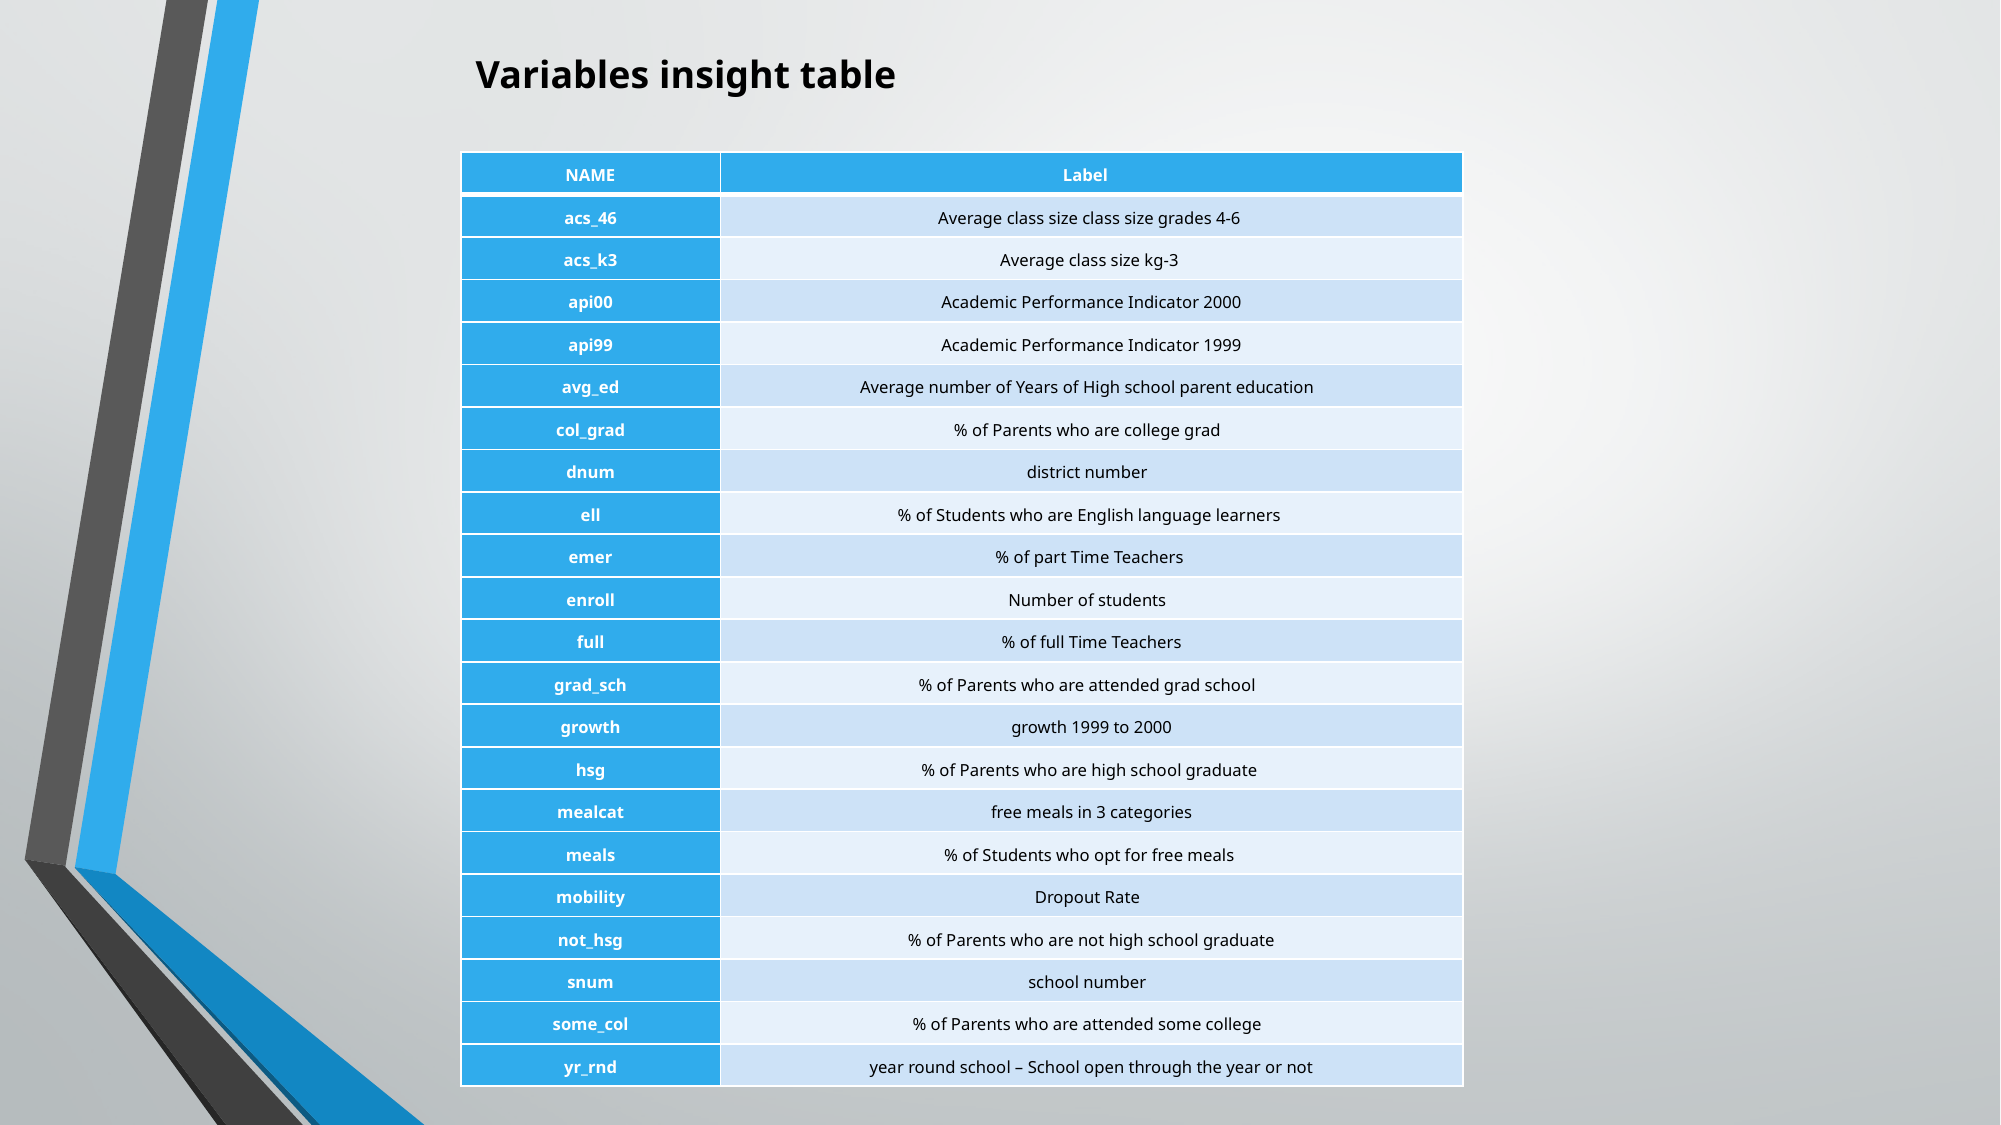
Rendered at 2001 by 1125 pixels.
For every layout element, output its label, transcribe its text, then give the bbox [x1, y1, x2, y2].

table_cell emer [462, 535, 720, 576]
table_cell mealcat [462, 790, 720, 831]
table_cell mobility [462, 875, 720, 916]
table_header Label [721, 153, 1462, 192]
table_cell year round school – School open through the year or not [721, 1045, 1462, 1085]
table_cell yr_rnd [462, 1045, 720, 1085]
table_cell Average class size kg-3 [721, 238, 1462, 279]
table_cell % of part Time Teachers [721, 535, 1462, 576]
text_box Variables insight table [460, 43, 998, 104]
table_cell growth [462, 705, 720, 746]
table_cell district number [721, 450, 1462, 491]
table_cell acs_k3 [462, 238, 720, 279]
table_cell Dropout Rate [721, 875, 1462, 916]
table_cell hsg [462, 748, 720, 788]
table_cell snum [462, 960, 720, 1001]
table_cell avg_ed [462, 365, 720, 406]
table_cell % of Parents who are attended grad school [721, 663, 1462, 703]
table_cell % of Students who opt for free meals [721, 832, 1462, 873]
table_header NAME [462, 153, 720, 192]
table_cell % of Parents who are high school graduate [721, 748, 1462, 788]
table_cell ell [462, 493, 720, 533]
table_cell col_grad [462, 408, 720, 449]
table_cell % of Parents who are attended some college [721, 1002, 1462, 1043]
table_cell % of Students who are English language learners [721, 493, 1462, 533]
table_cell Average class size class size grades 4-6 [721, 197, 1462, 236]
table_cell full [462, 620, 720, 661]
table_cell growth 1999 to 2000 [721, 705, 1462, 746]
table_cell Average number of Years of High school parent education [721, 365, 1462, 406]
table_cell acs_46 [462, 197, 720, 236]
table_cell school number [721, 960, 1462, 1001]
table_cell not_hsg [462, 917, 720, 958]
table_cell % of Parents who are not high school graduate [721, 917, 1462, 958]
table_cell dnum [462, 450, 720, 491]
table_cell Number of students [721, 578, 1462, 618]
table_cell api99 [462, 323, 720, 364]
table_cell Academic Performance Indicator 2000 [721, 280, 1462, 321]
table_cell some_col [462, 1002, 720, 1043]
table_cell enroll [462, 578, 720, 618]
table_cell % of full Time Teachers [721, 620, 1462, 661]
table_cell Academic Performance Indicator 1999 [721, 323, 1462, 364]
table_cell % of Parents who are college grad [721, 408, 1462, 449]
table_cell grad_sch [462, 663, 720, 703]
table_cell free meals in 3 categories [721, 790, 1462, 831]
table_cell api00 [462, 280, 720, 321]
table_cell meals [462, 832, 720, 873]
